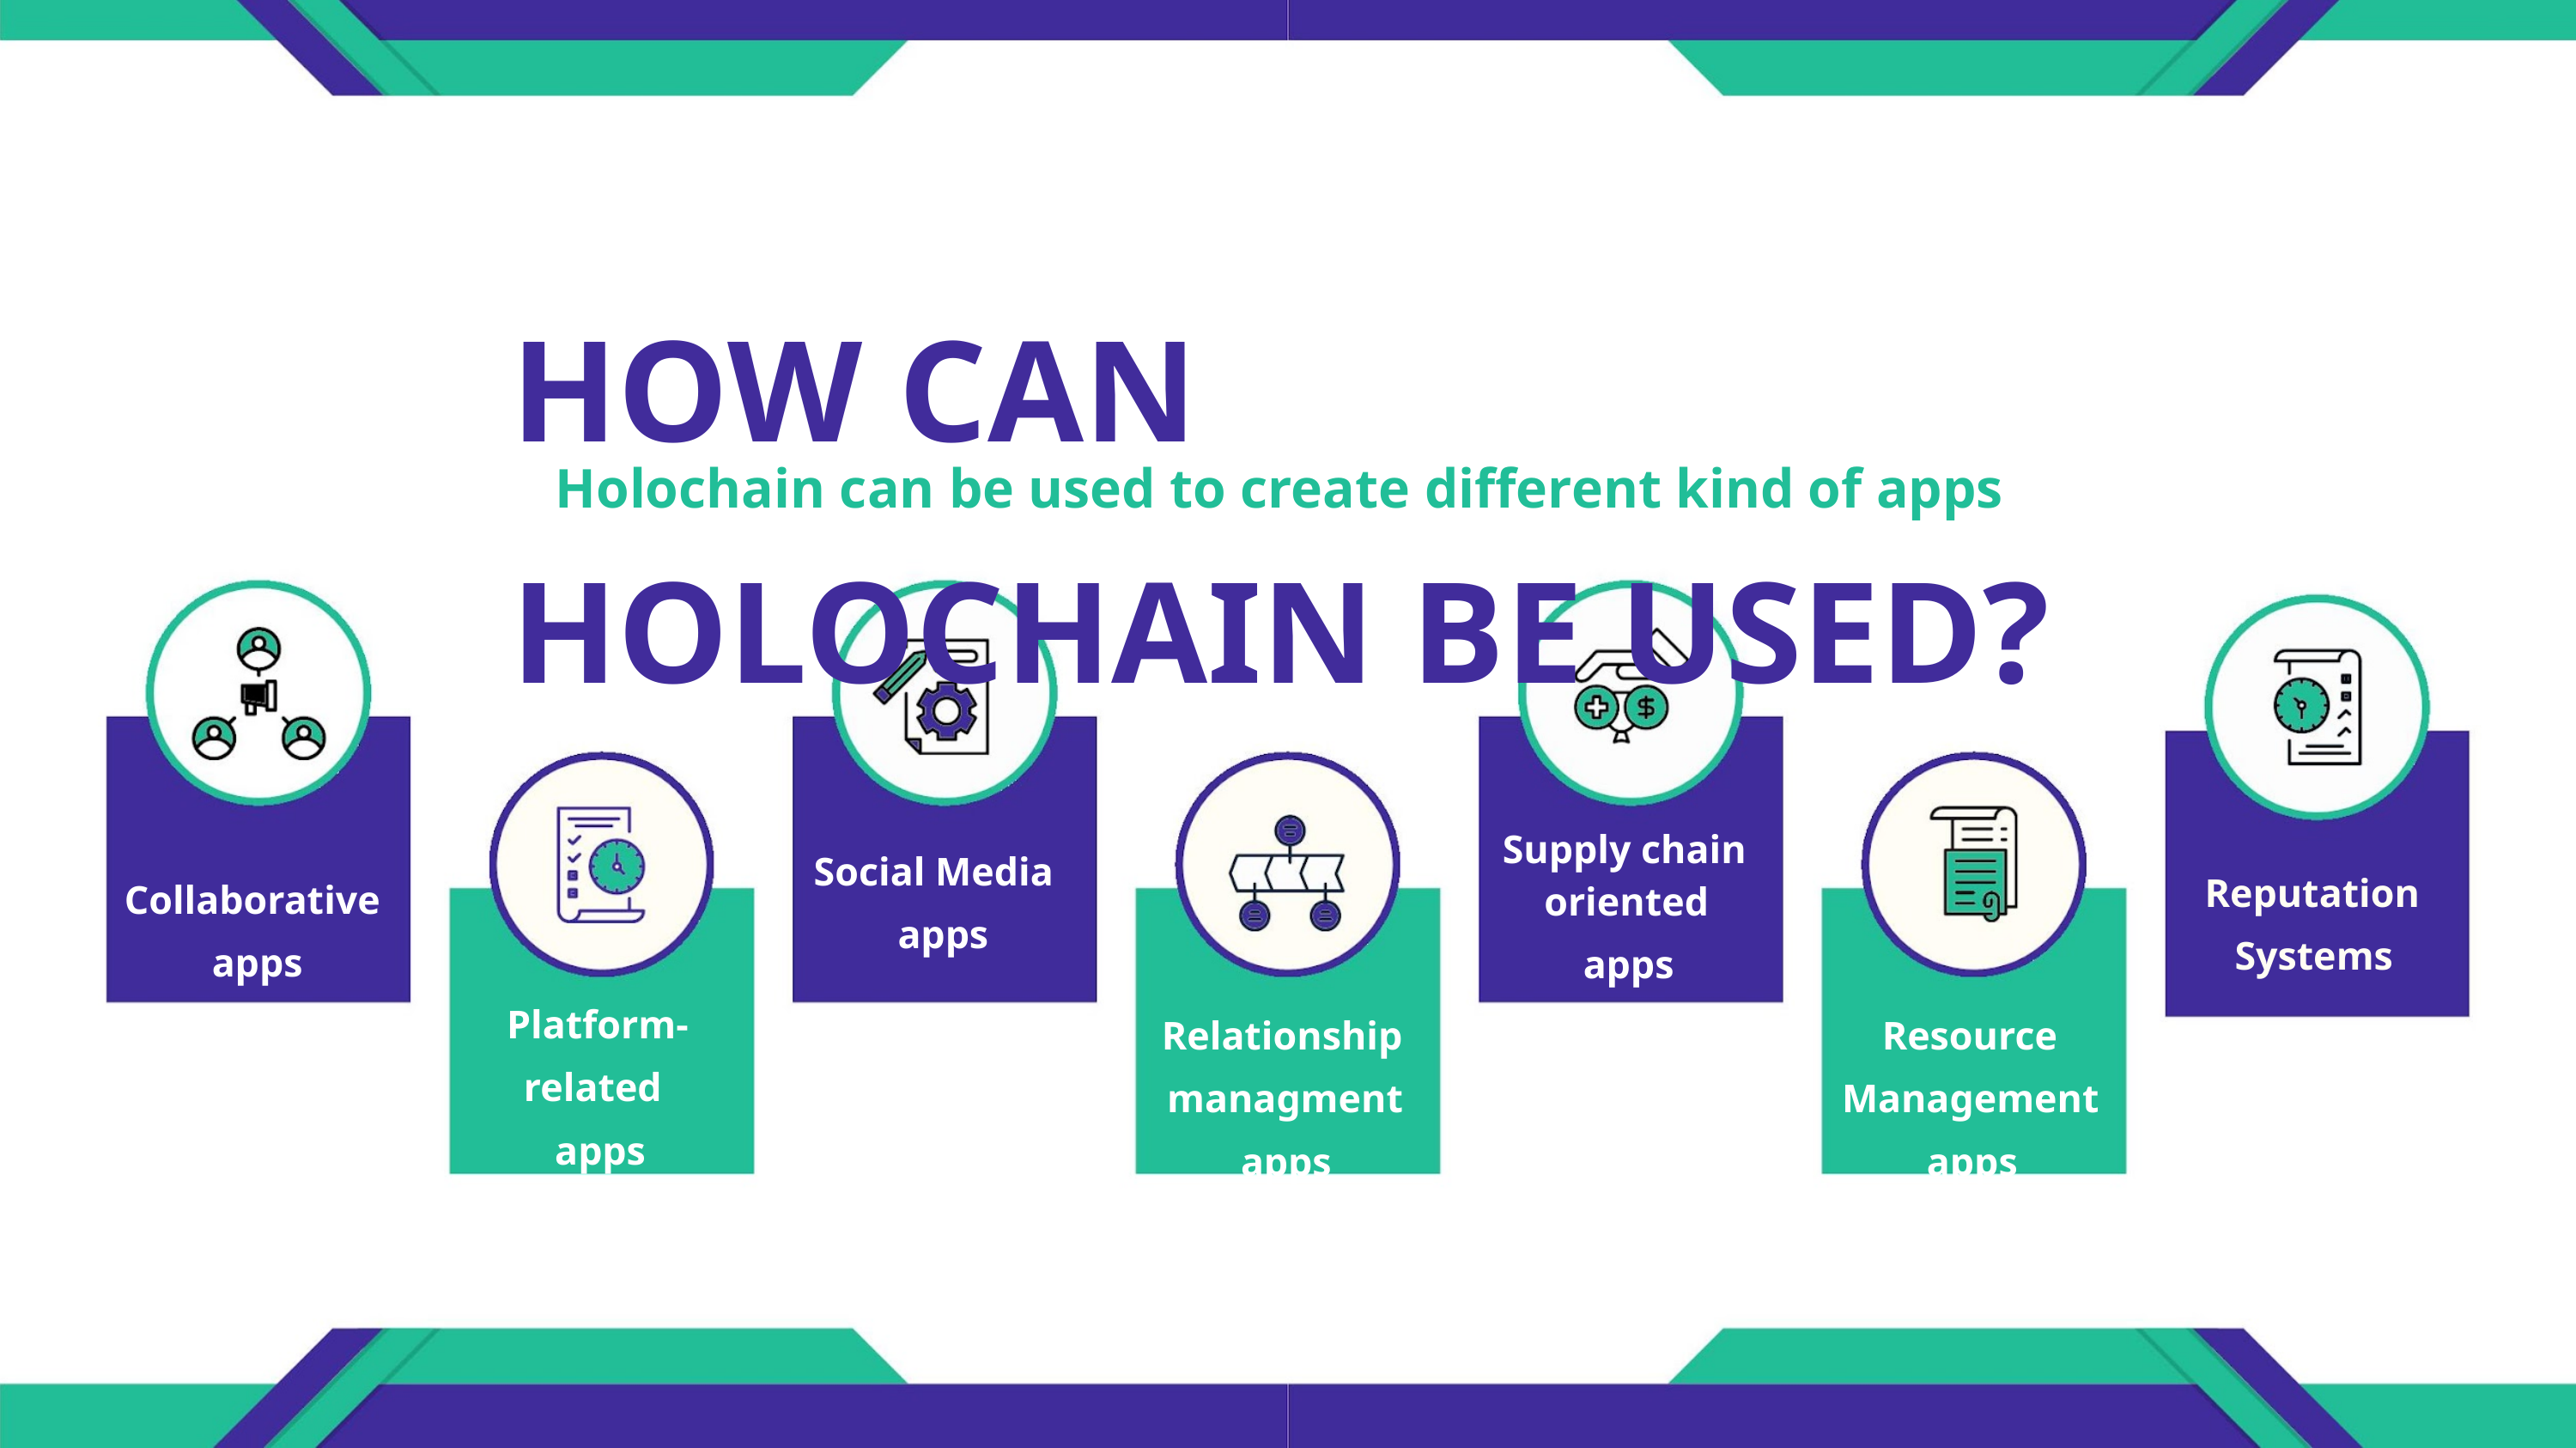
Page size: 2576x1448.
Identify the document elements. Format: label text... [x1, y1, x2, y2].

text_box Relationship managment apps [1161, 995, 1436, 1184]
text_box [0, 0, 2576, 1448]
text_box Supply chain [1502, 809, 1780, 872]
text_box oriented apps [1544, 861, 1738, 987]
text_box Holochain can be used to create different kind of apps [555, 431, 2018, 519]
text_box Collaborative apps [124, 860, 416, 985]
text_box Social Media apps [813, 830, 1087, 957]
text_box Platform- related apps [507, 984, 719, 1172]
text_box Reputation Systems [2204, 853, 2451, 978]
text_box HOW CAN HOLOCHAIN BE USED? [511, 228, 2087, 711]
text_box Resource Management apps [1842, 995, 2128, 1184]
